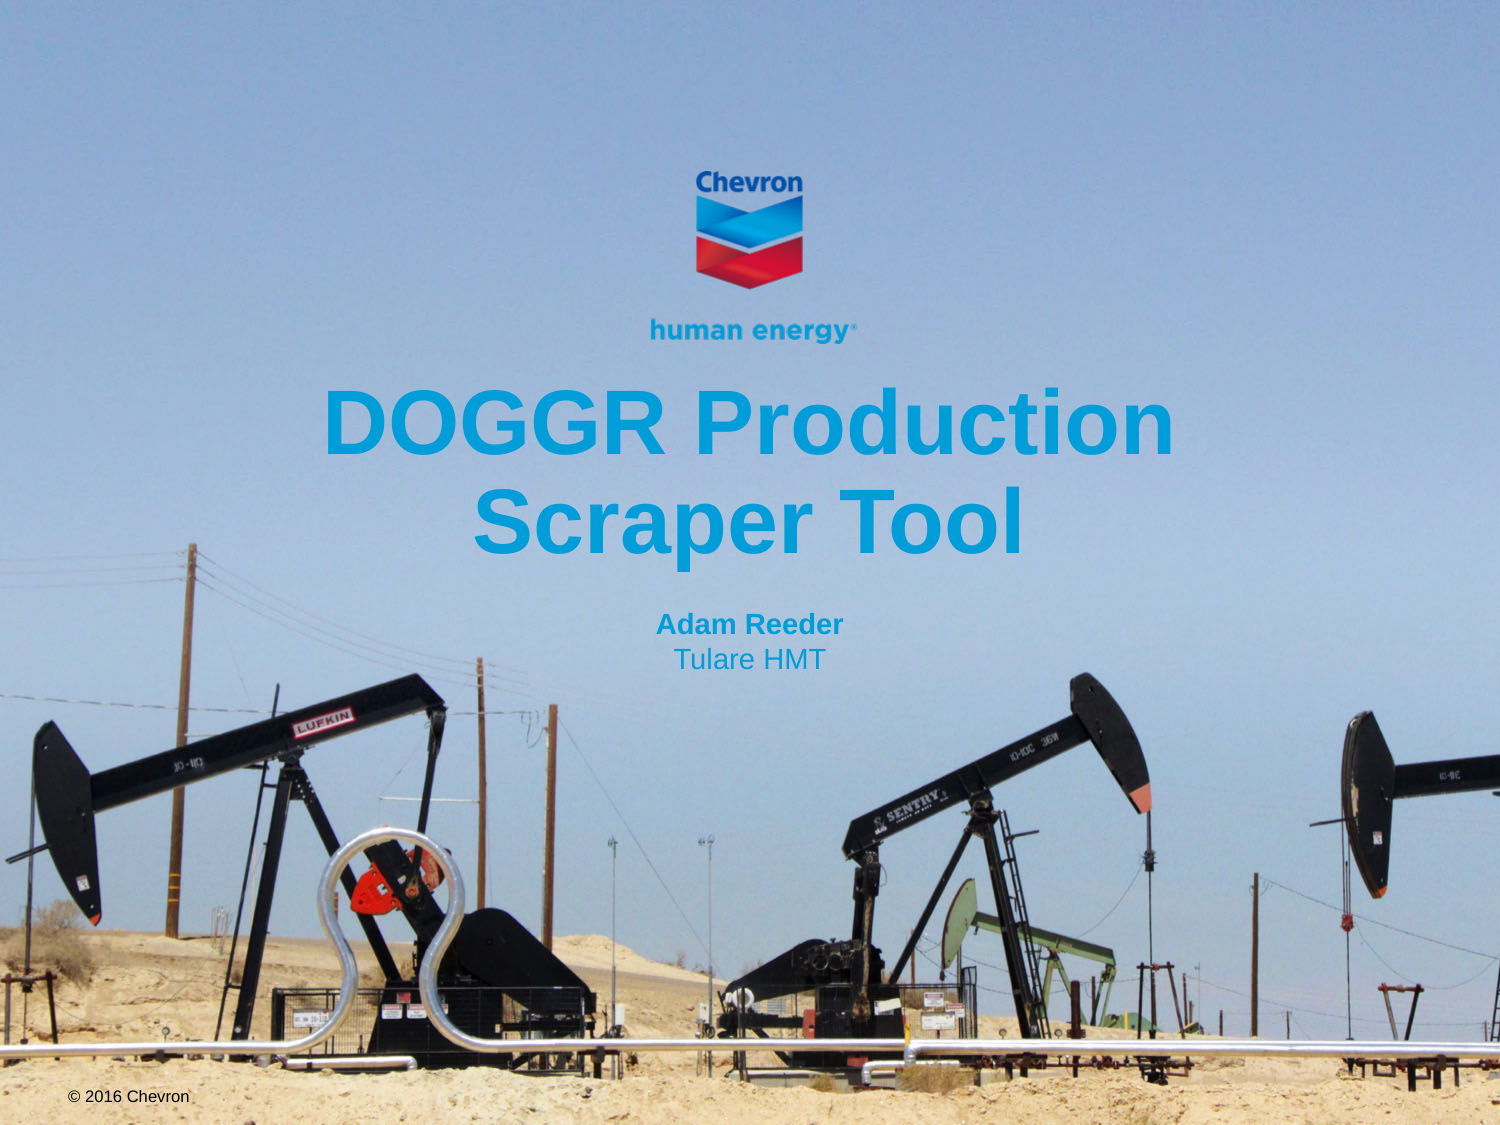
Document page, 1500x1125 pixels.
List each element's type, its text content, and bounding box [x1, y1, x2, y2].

subtitle Adam Reeder Tulare HMT [375, 605, 1125, 764]
picture [0, 0, 1500, 1125]
title DOGGR Production Scraper Tool [287, 367, 1213, 609]
